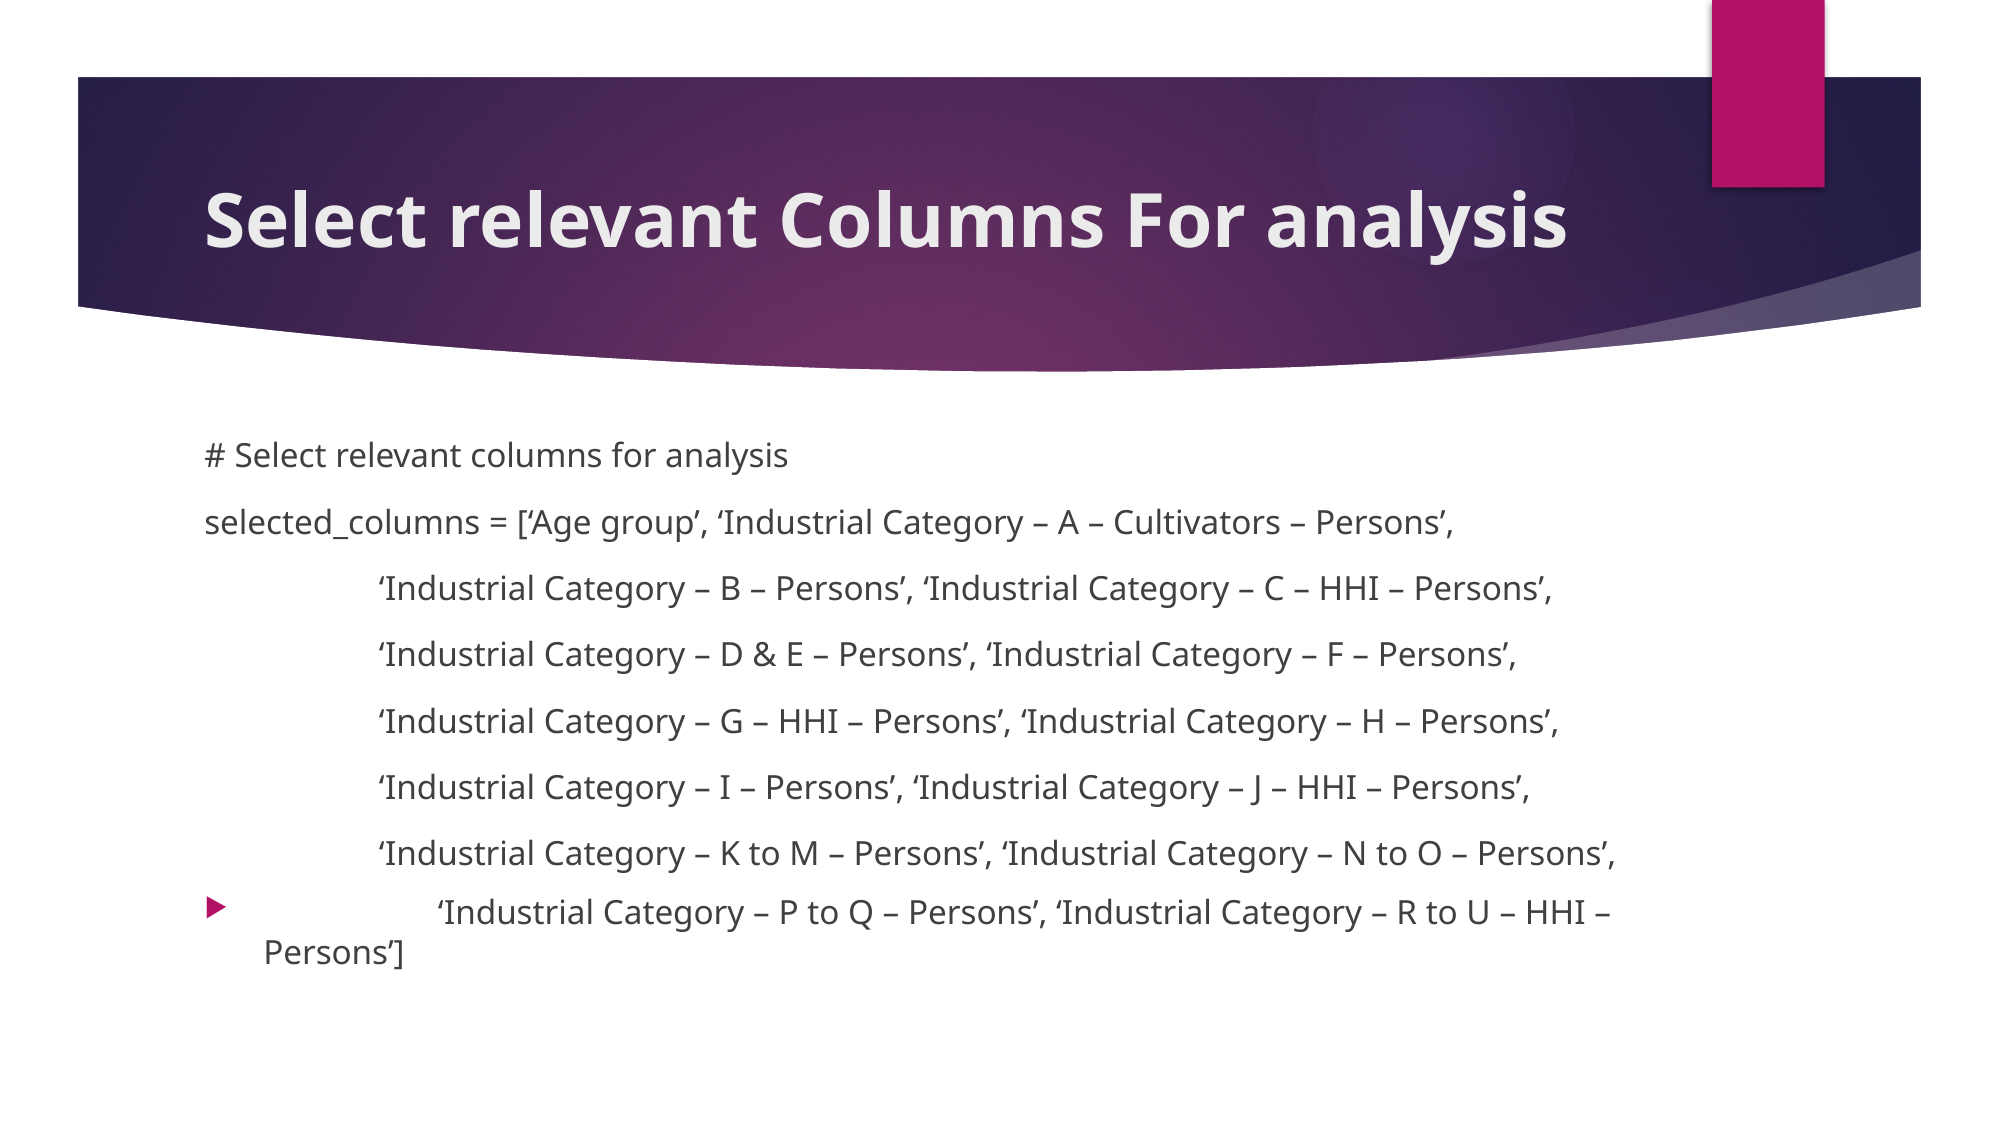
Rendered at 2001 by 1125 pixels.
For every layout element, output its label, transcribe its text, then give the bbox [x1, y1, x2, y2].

title Select relevant Columns For analysis [189, 159, 1627, 276]
list # Select relevant columns for analysis selected_columns = [‘Age group’, ‘Industrial Category – A – Cultivators – Persons’, ‘Industrial Category – B – Persons’, ‘Industrial Category – C – HHI – Persons’, ‘Industrial Category – D & E – Persons’, ‘Industrial Category – F – Persons’, ‘Industrial Category – G – HHI – Persons’, ‘Industrial Category – H – Persons’, ‘Industrial Category – I – Persons’, ‘Industrial Category – J – HHI – Persons’, ‘Industrial Category – K to M – Persons’, ‘Industrial Category – N to O – Persons’, ‘Industrial Category – P to Q – Persons’, ‘Industrial Category – R to U – HHI – Persons’] [189, 427, 1638, 988]
